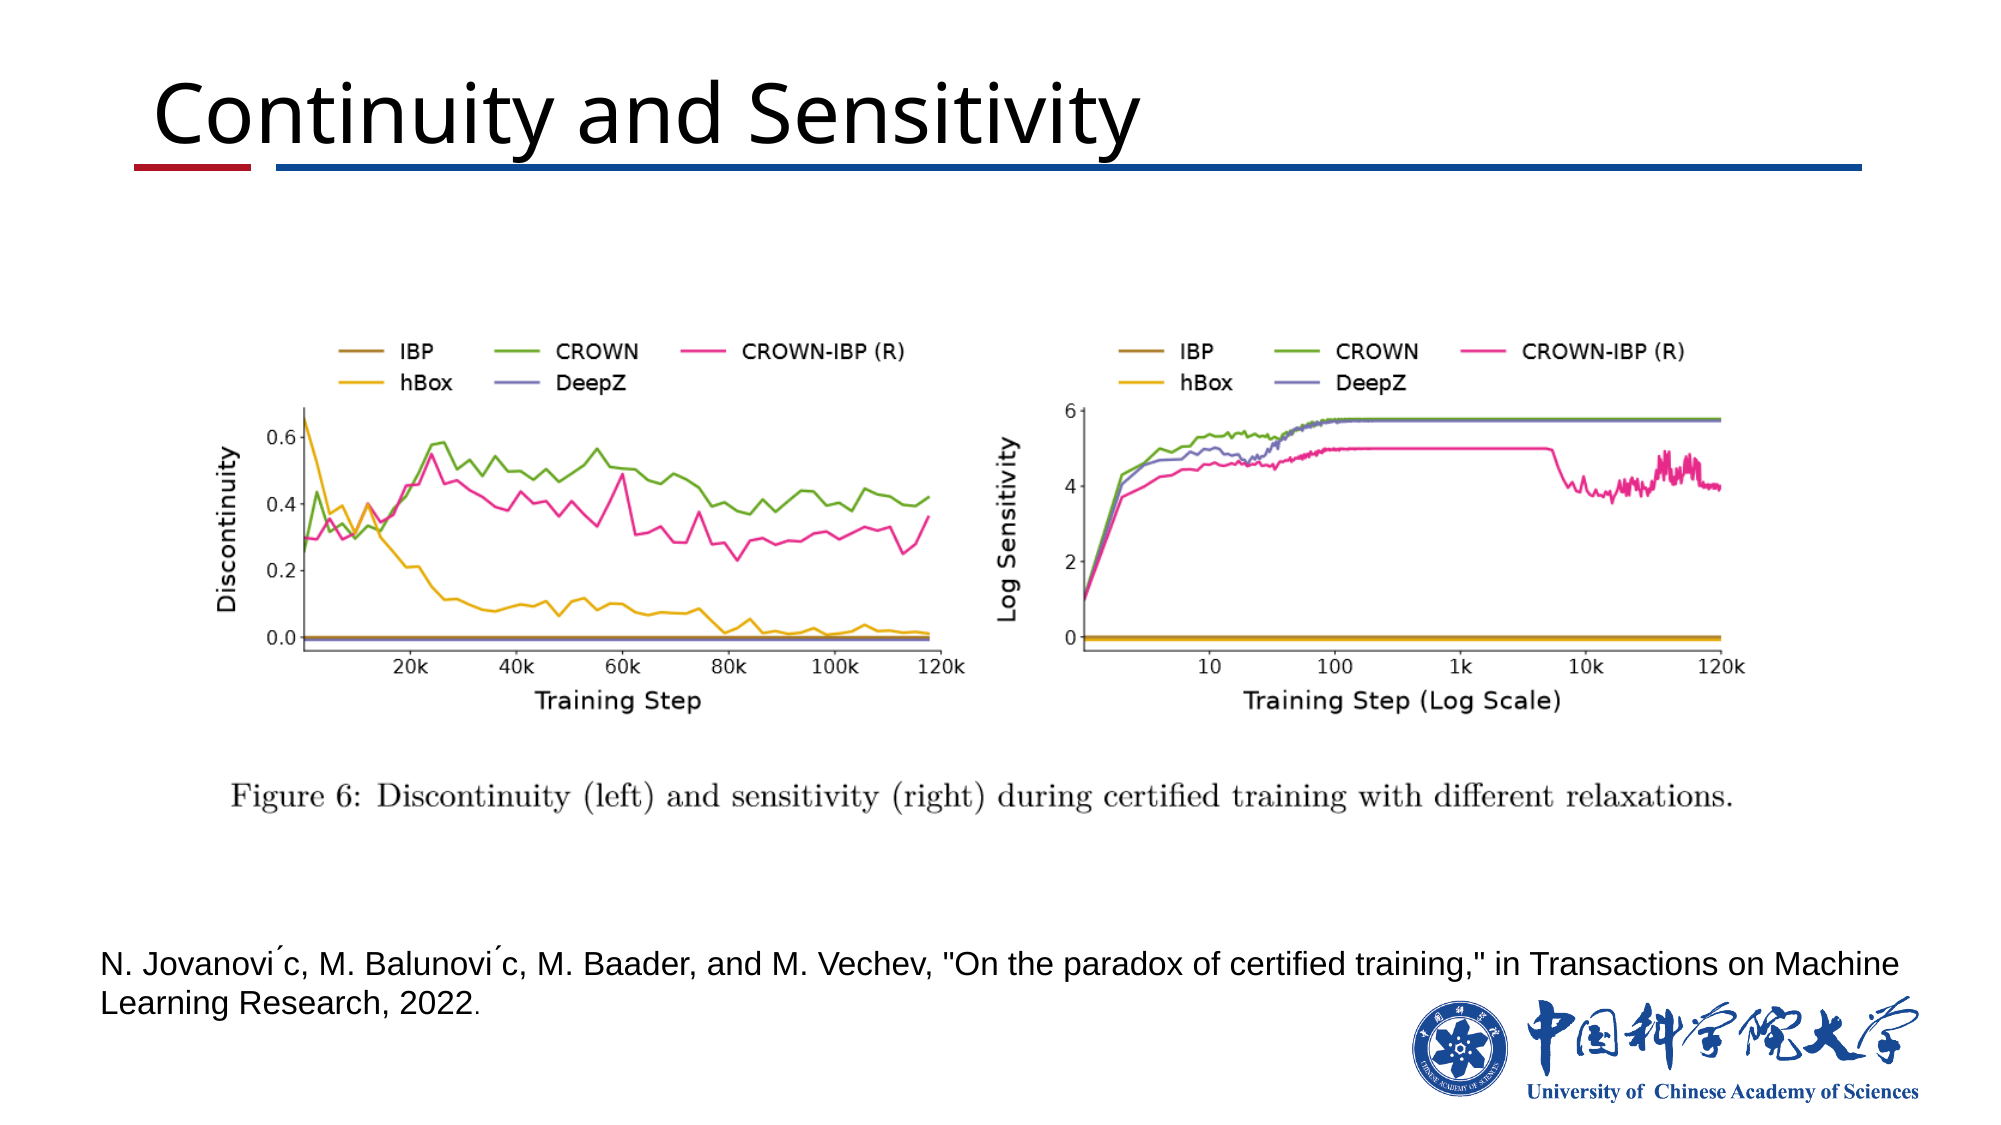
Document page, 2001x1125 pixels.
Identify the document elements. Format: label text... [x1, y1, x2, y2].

picture [137, 274, 1871, 851]
title Continuity and Sensitivity [137, 0, 1863, 168]
picture [1412, 1048, 1919, 1103]
text_box N. Jovanovi ́c, M. Balunovi ́c, M. Baader, and M. Vechev, "On the paradox of certified training," in Transactions on Machine Learning Research, 2022. [85, 934, 1953, 1048]
